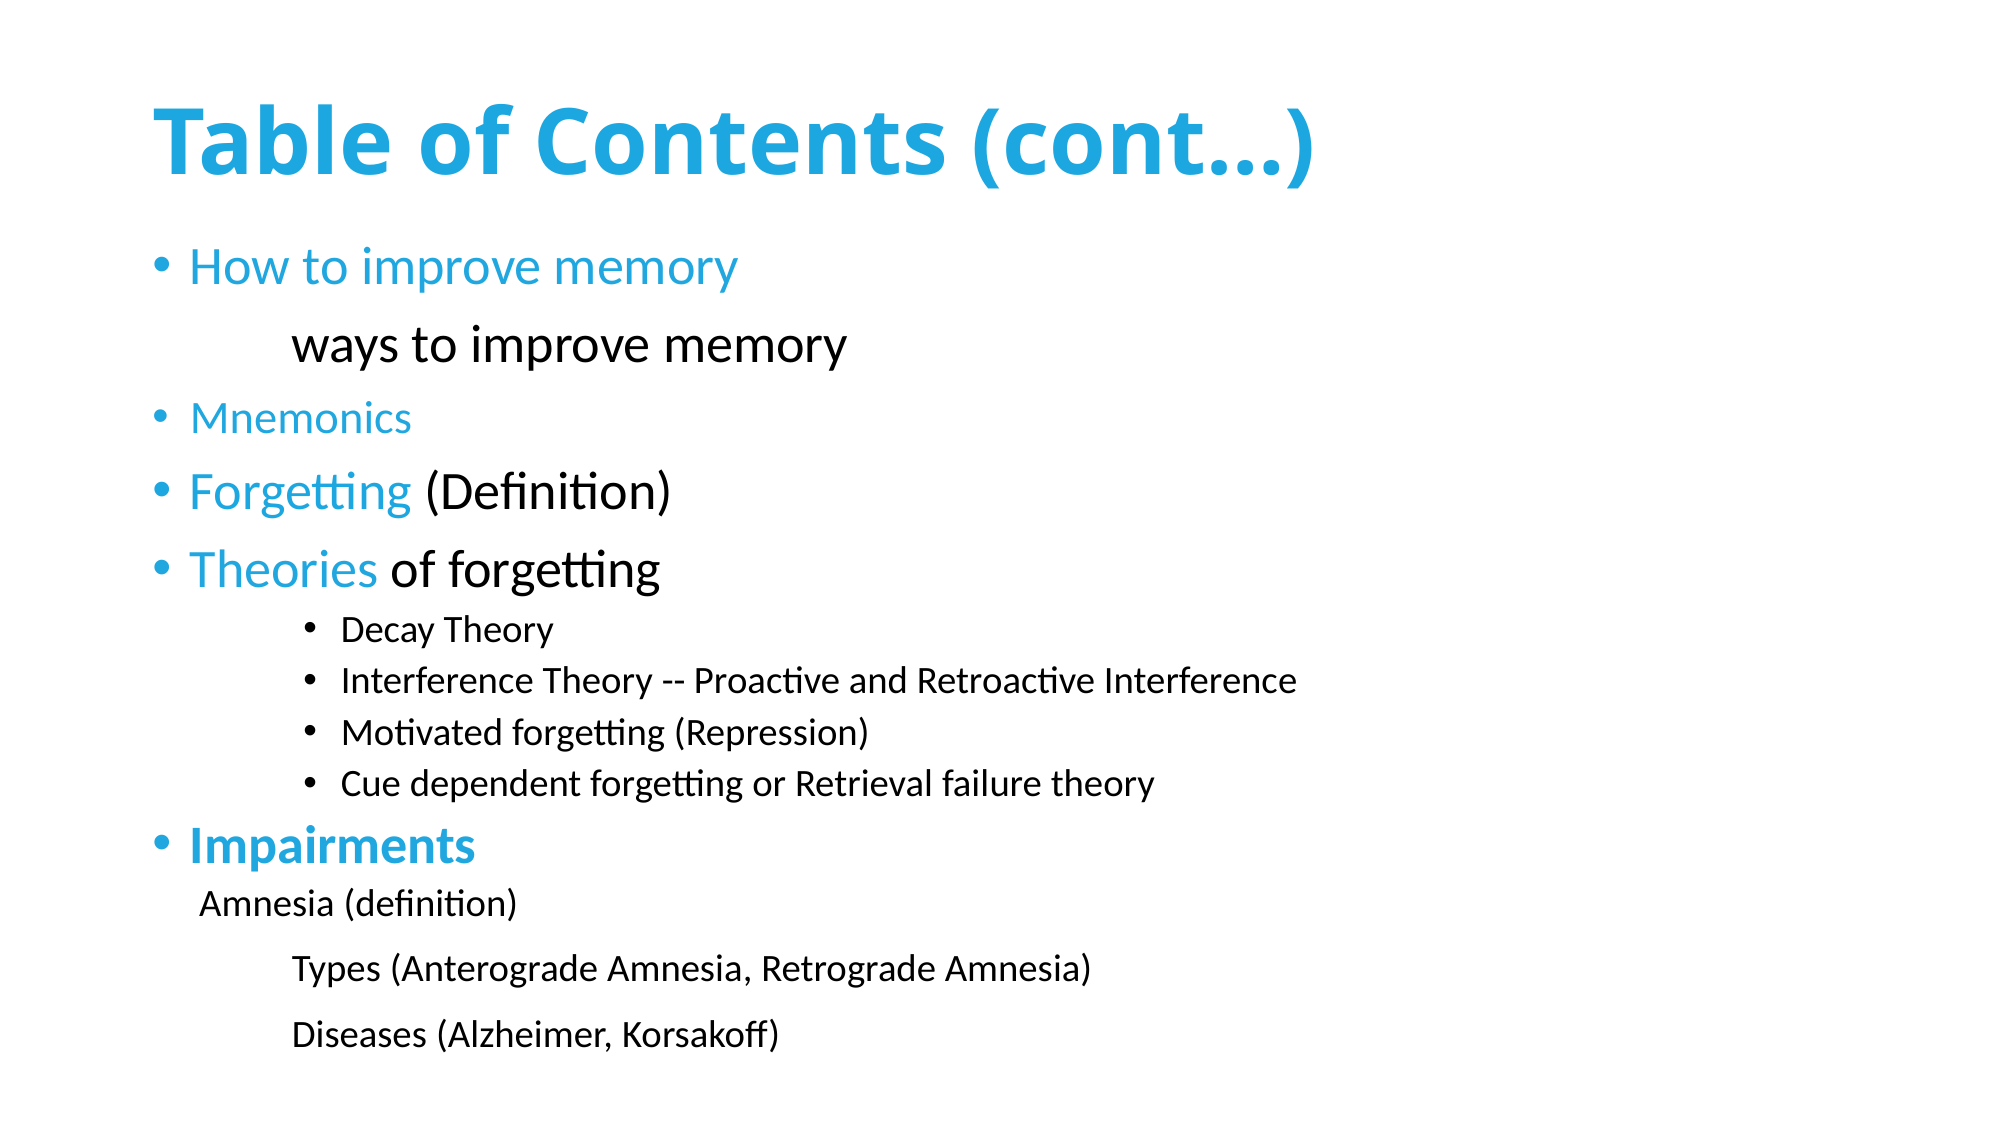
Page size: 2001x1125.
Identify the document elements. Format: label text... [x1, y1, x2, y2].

title Table of Contents (cont…) [137, 59, 1863, 230]
list How to improve memory ways to improve memory Mnemonics Forgetting (Definition) Theories of forgetting Decay Theory Interference Theory -- Proactive and Retroactive Interference Motivated forgetting (Repression) Cue dependent forgetting or Retrieval failure theory Impairments Amnesia (definition) Types (Anterograde Amnesia, Retrograde Amnesia) Diseases (Alzheimer, Korsakoff) [137, 230, 1863, 1066]
